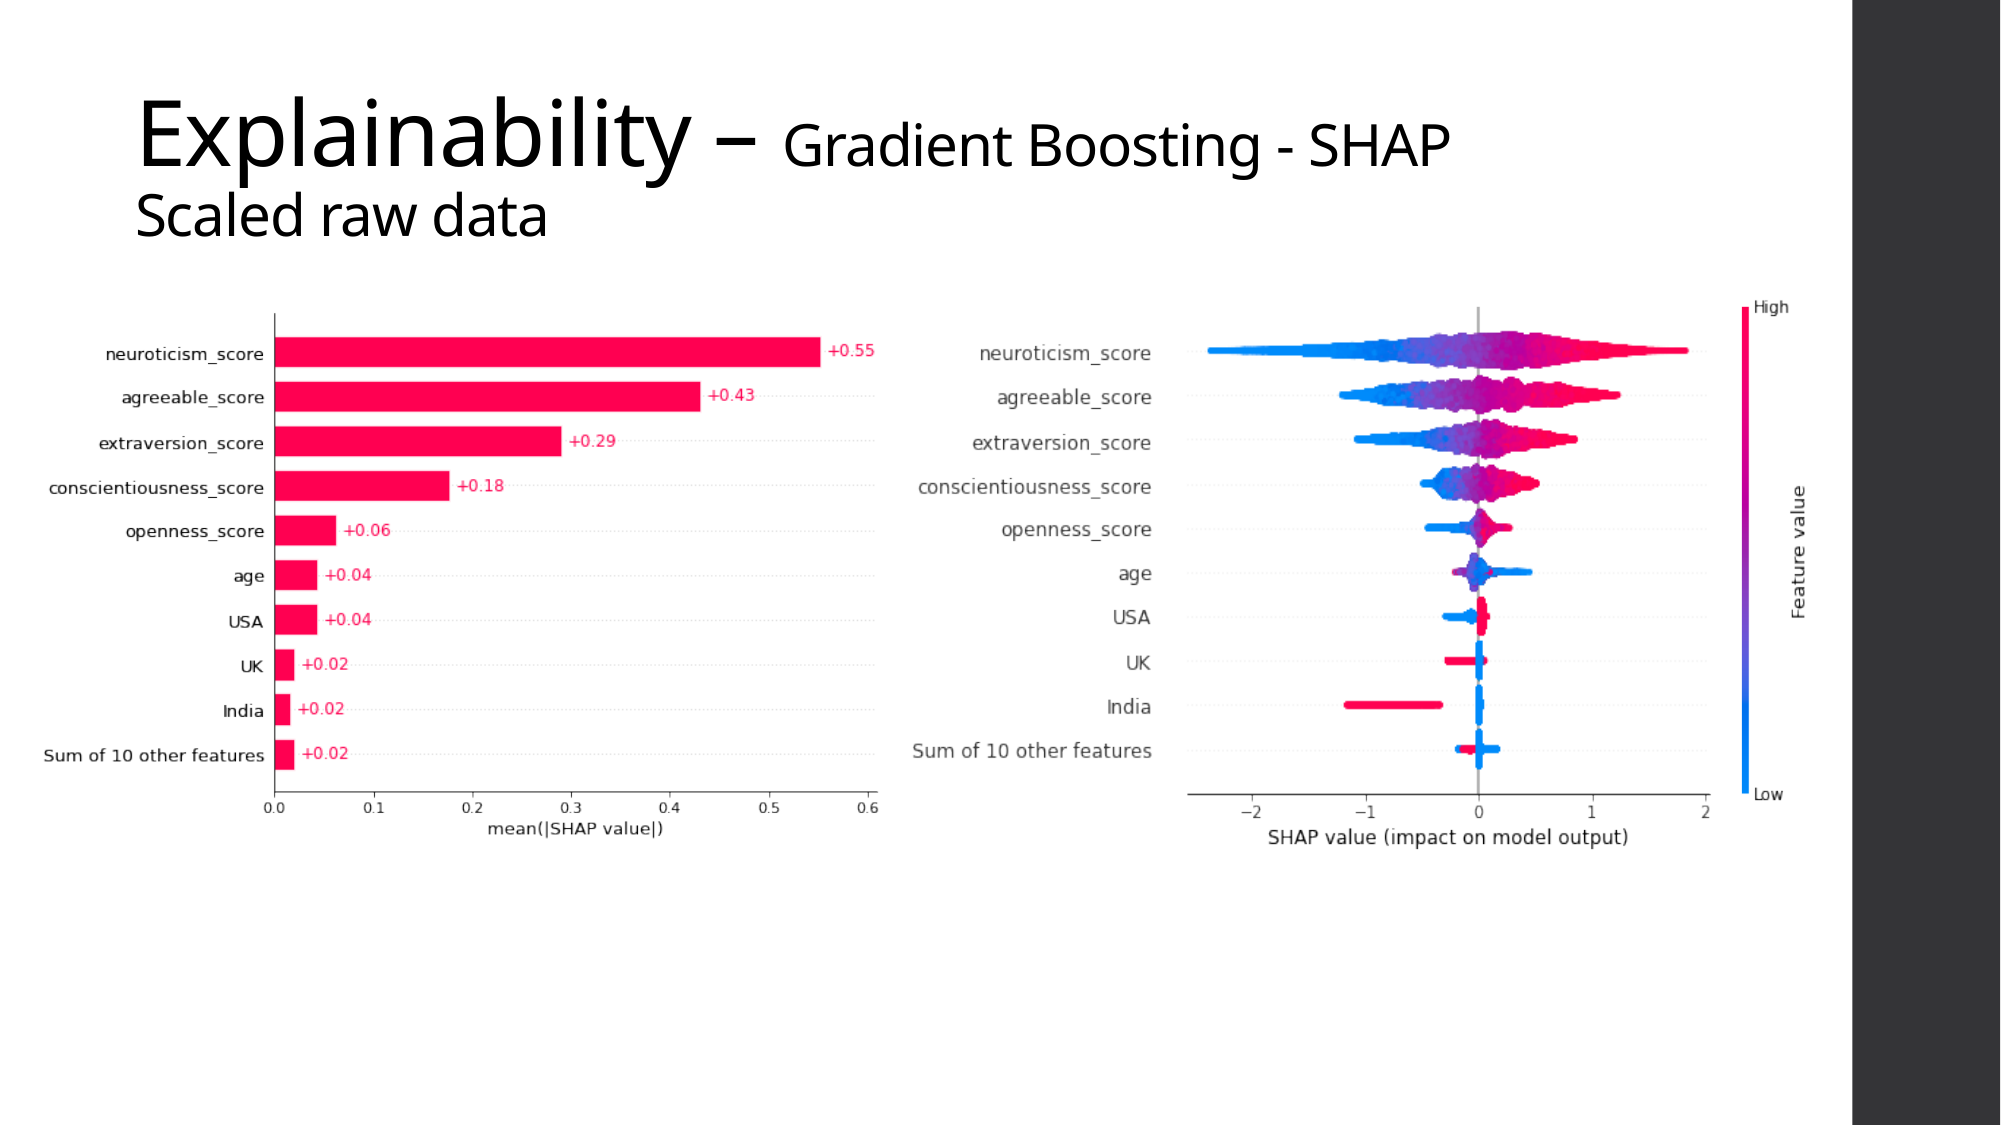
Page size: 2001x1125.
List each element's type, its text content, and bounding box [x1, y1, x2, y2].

picture [901, 289, 1821, 861]
picture [34, 305, 888, 847]
text_box Explainability – Gradient Boosting - SHAP Scaled raw data [120, 0, 1821, 257]
